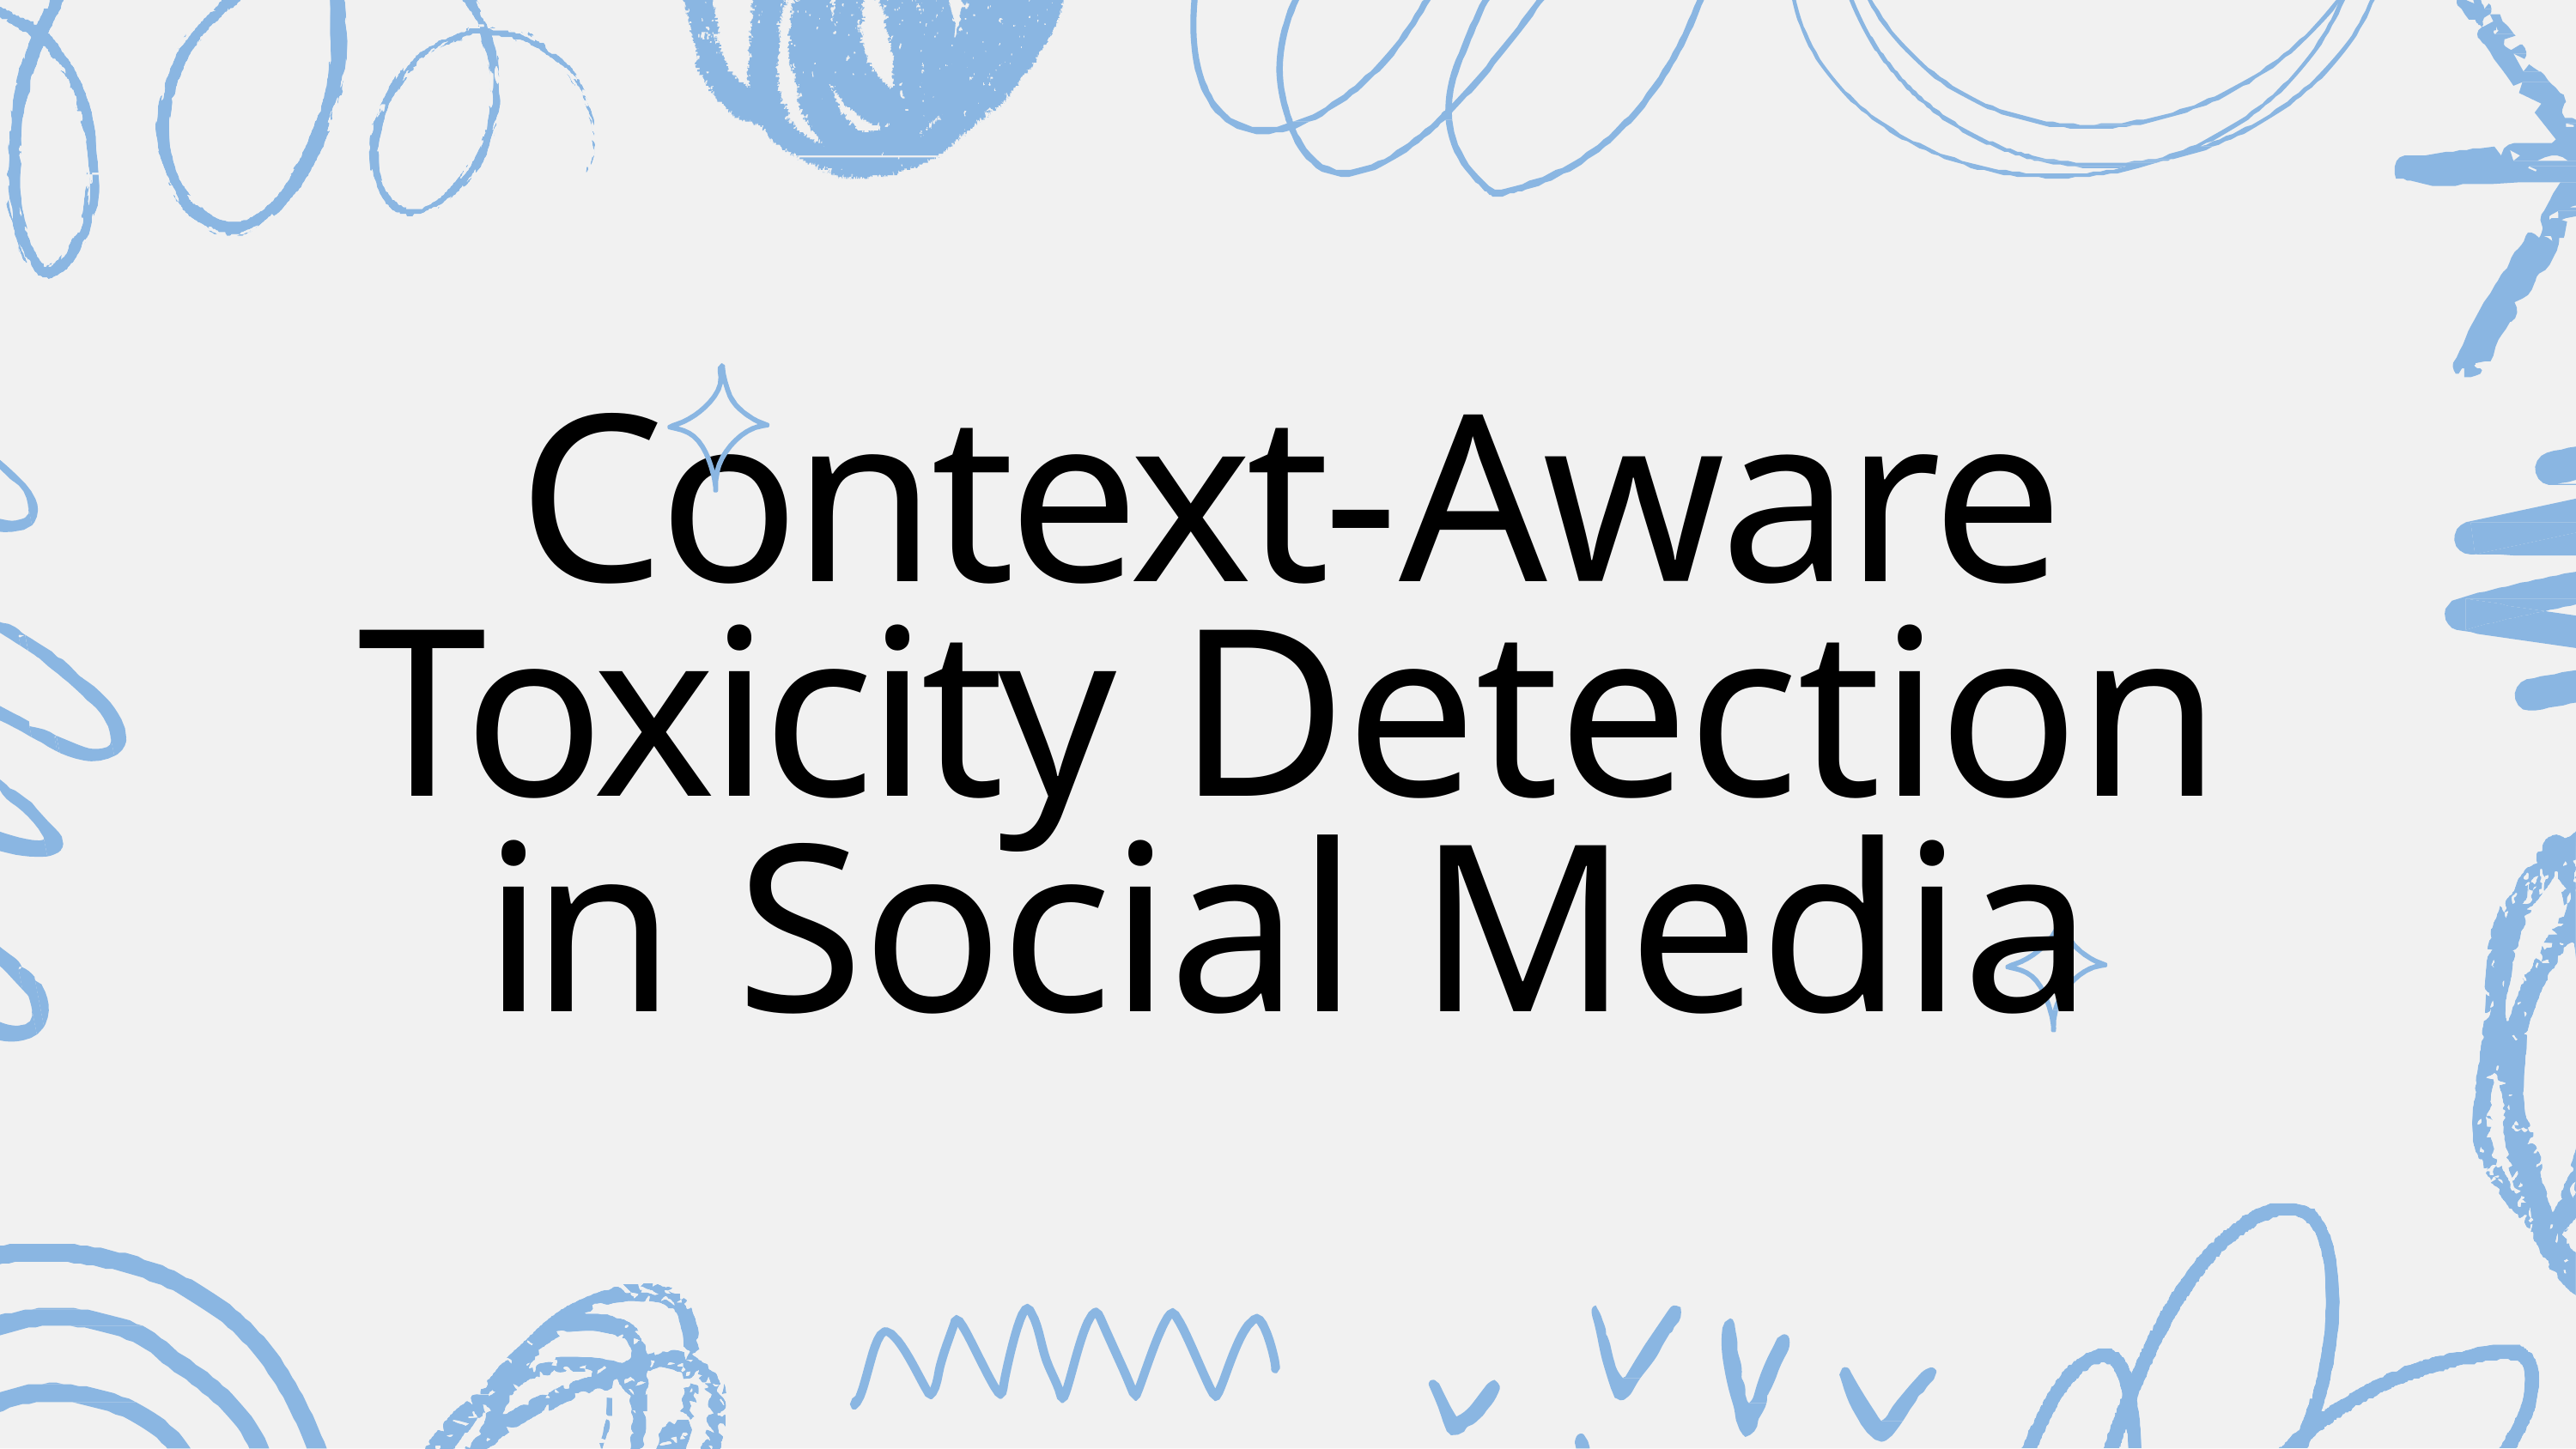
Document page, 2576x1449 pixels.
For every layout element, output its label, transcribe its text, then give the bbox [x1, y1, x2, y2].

title Context-Aware Toxicity Detection in Social Media [299, 346, 2277, 1055]
picture [425, 1283, 726, 1449]
picture [2021, 830, 2576, 1448]
picture [0, 0, 595, 279]
text_box [667, 363, 770, 493]
